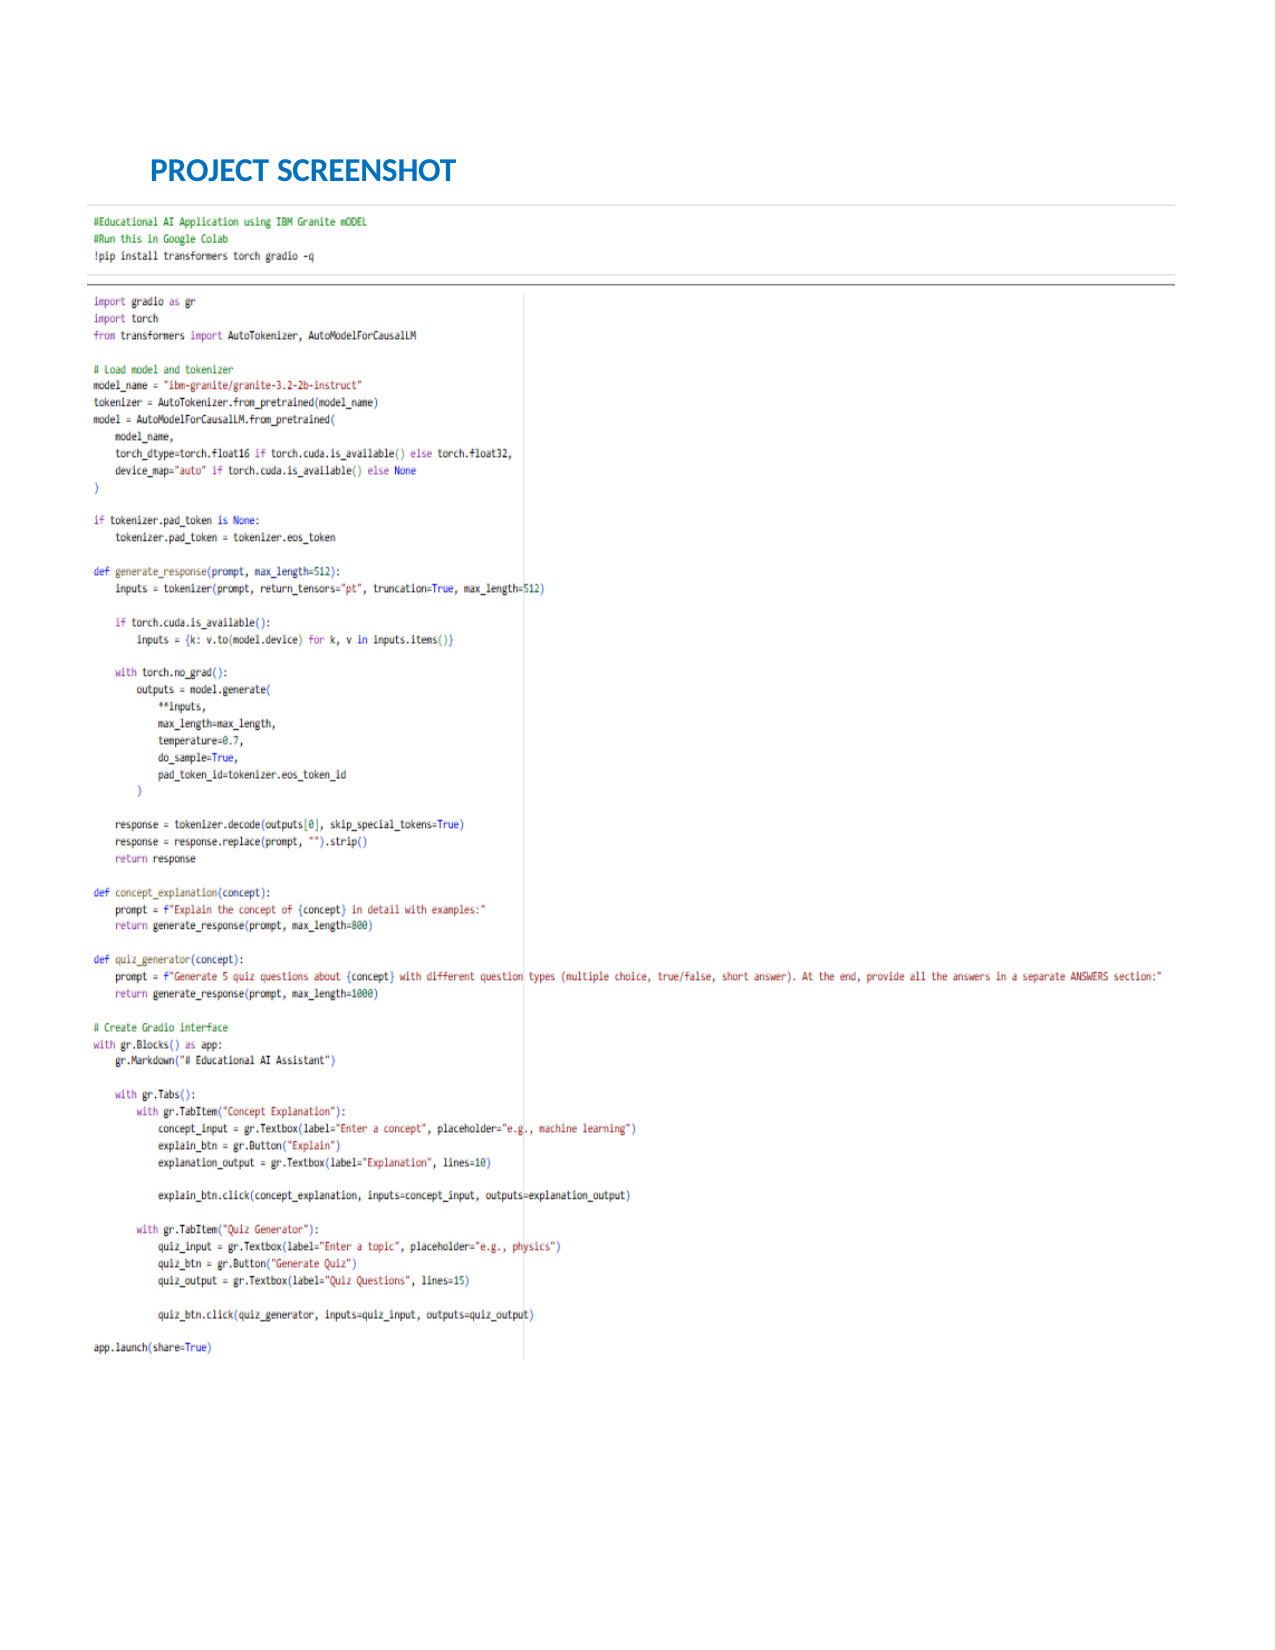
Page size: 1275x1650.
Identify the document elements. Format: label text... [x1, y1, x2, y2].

picture [87, 199, 1176, 1360]
text_box PROJECT SCREENSHOT [147, 146, 463, 189]
